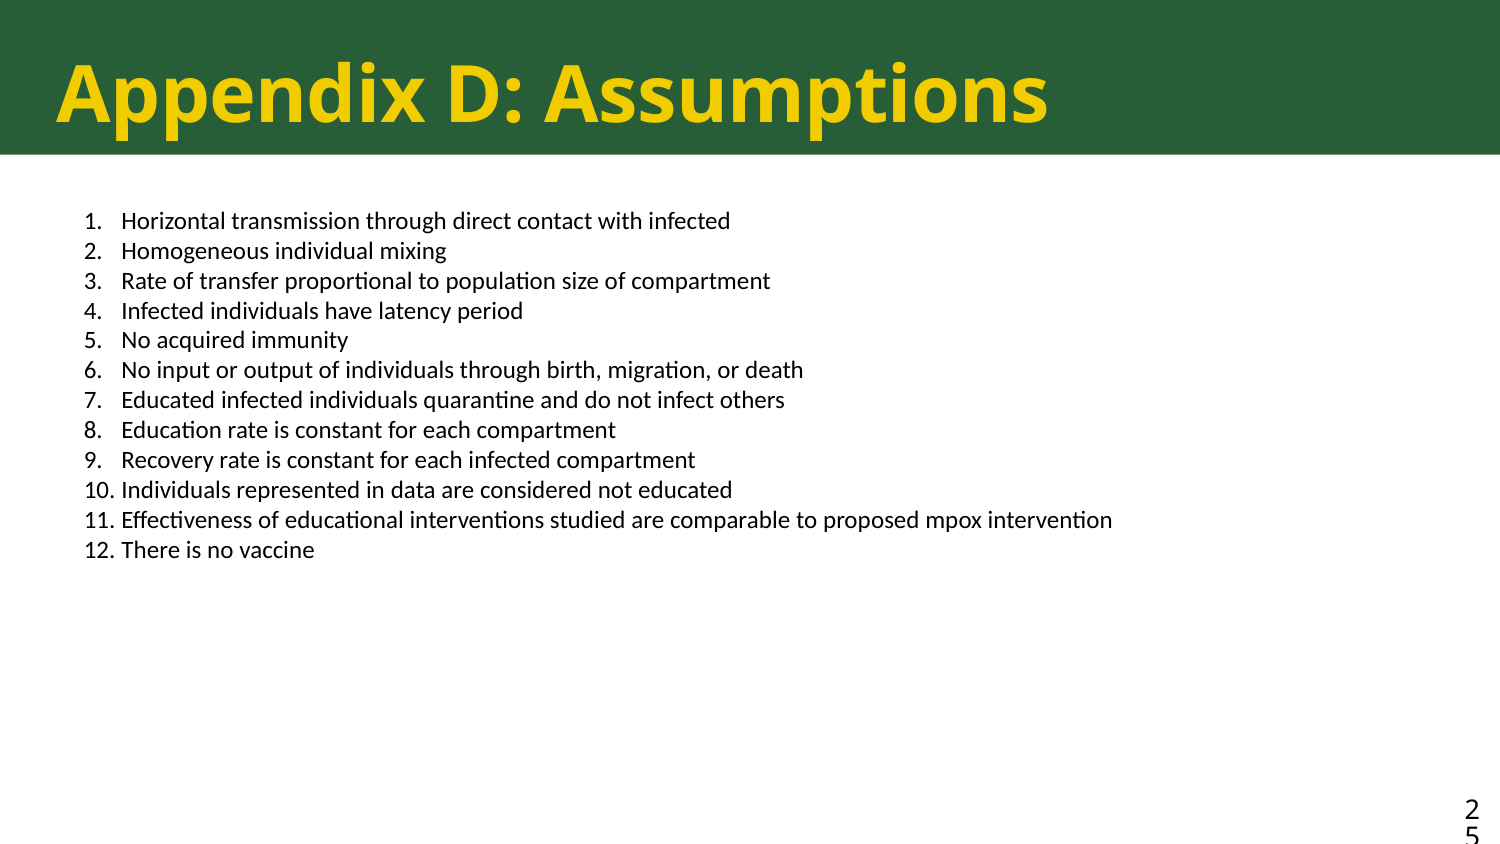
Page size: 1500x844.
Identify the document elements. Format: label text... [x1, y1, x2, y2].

slide_number 25 [1458, 792, 1486, 844]
title Appendix D: Assumptions [54, 41, 1500, 185]
text_box Horizontal transmission through direct contact with infected Homogeneous individual mixing Rate of transfer proportional to population size of compartment Infected individuals have latency period No acquired immunity No input or output of individuals through birth, migration, or death Educated infected individuals quarantine and do not infect others Education rate is constant for each compartment Recovery rate is constant for each infected compartment Individuals represented in data are considered not educated Effectiveness of educational interventions studied are comparable to proposed mpox intervention There is no vaccine [69, 196, 1407, 661]
